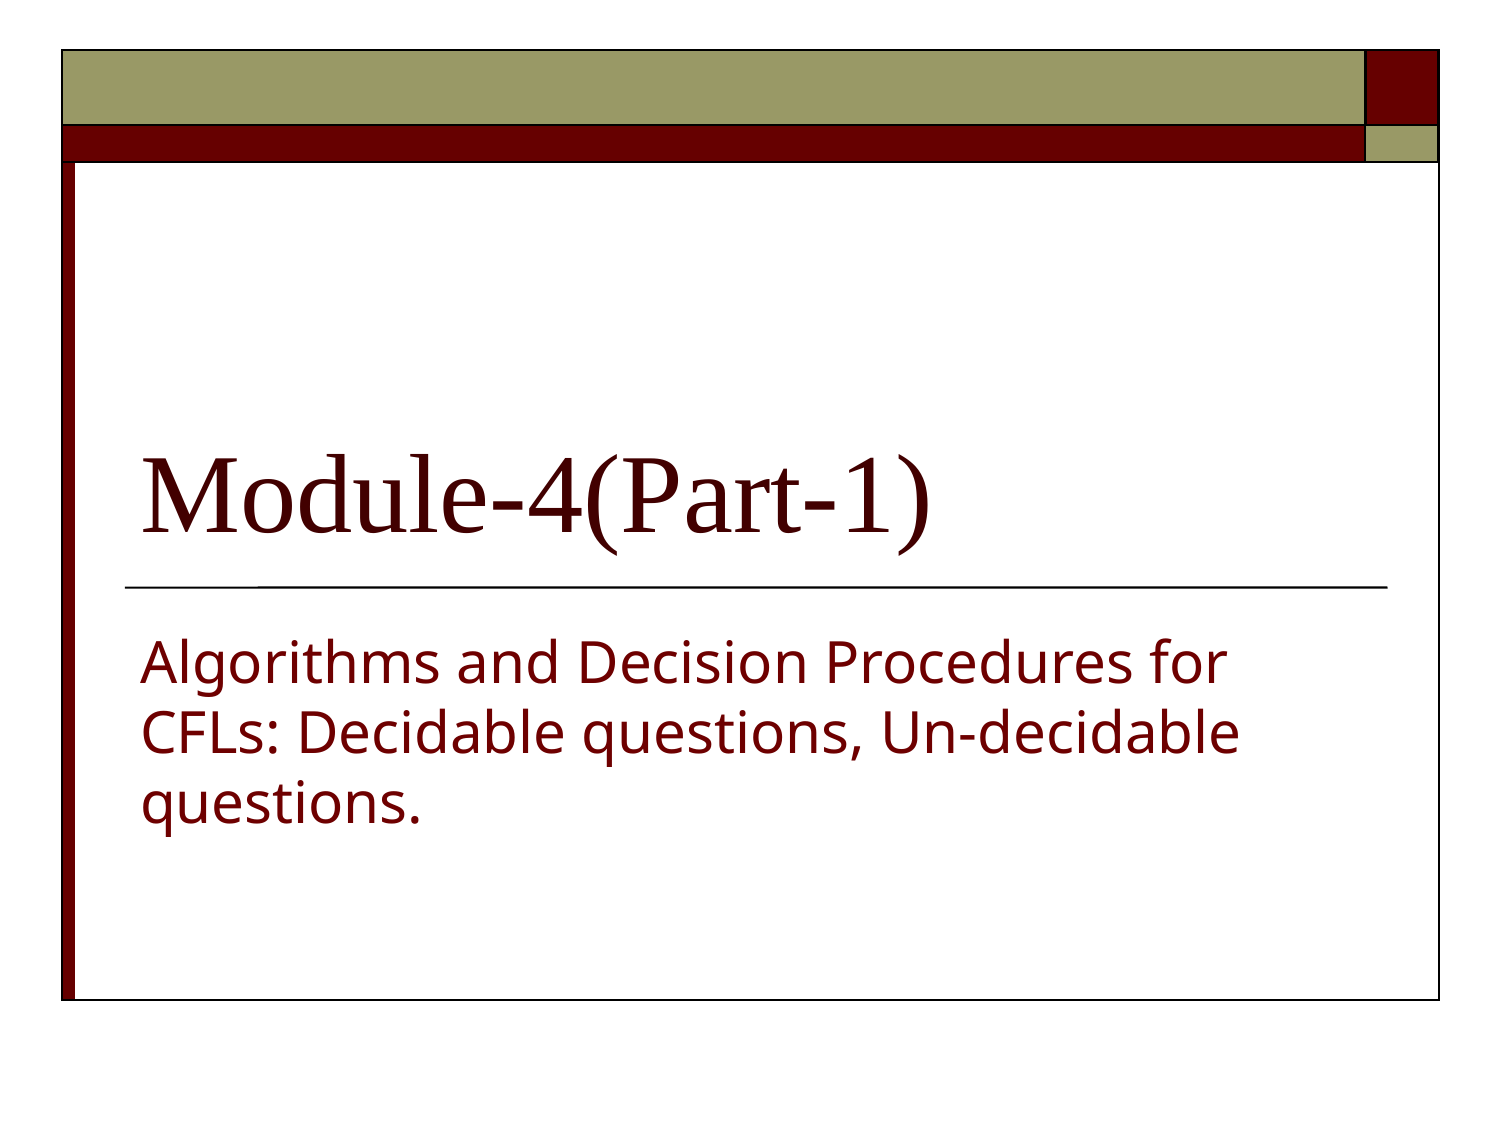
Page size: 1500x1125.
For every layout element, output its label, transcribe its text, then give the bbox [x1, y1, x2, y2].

title Module-4(Part-1) [124, 224, 1388, 563]
subtitle Algorithms and Decision Procedures for CFLs: Decidable questions, Un-decidable questions. [124, 617, 1388, 956]
